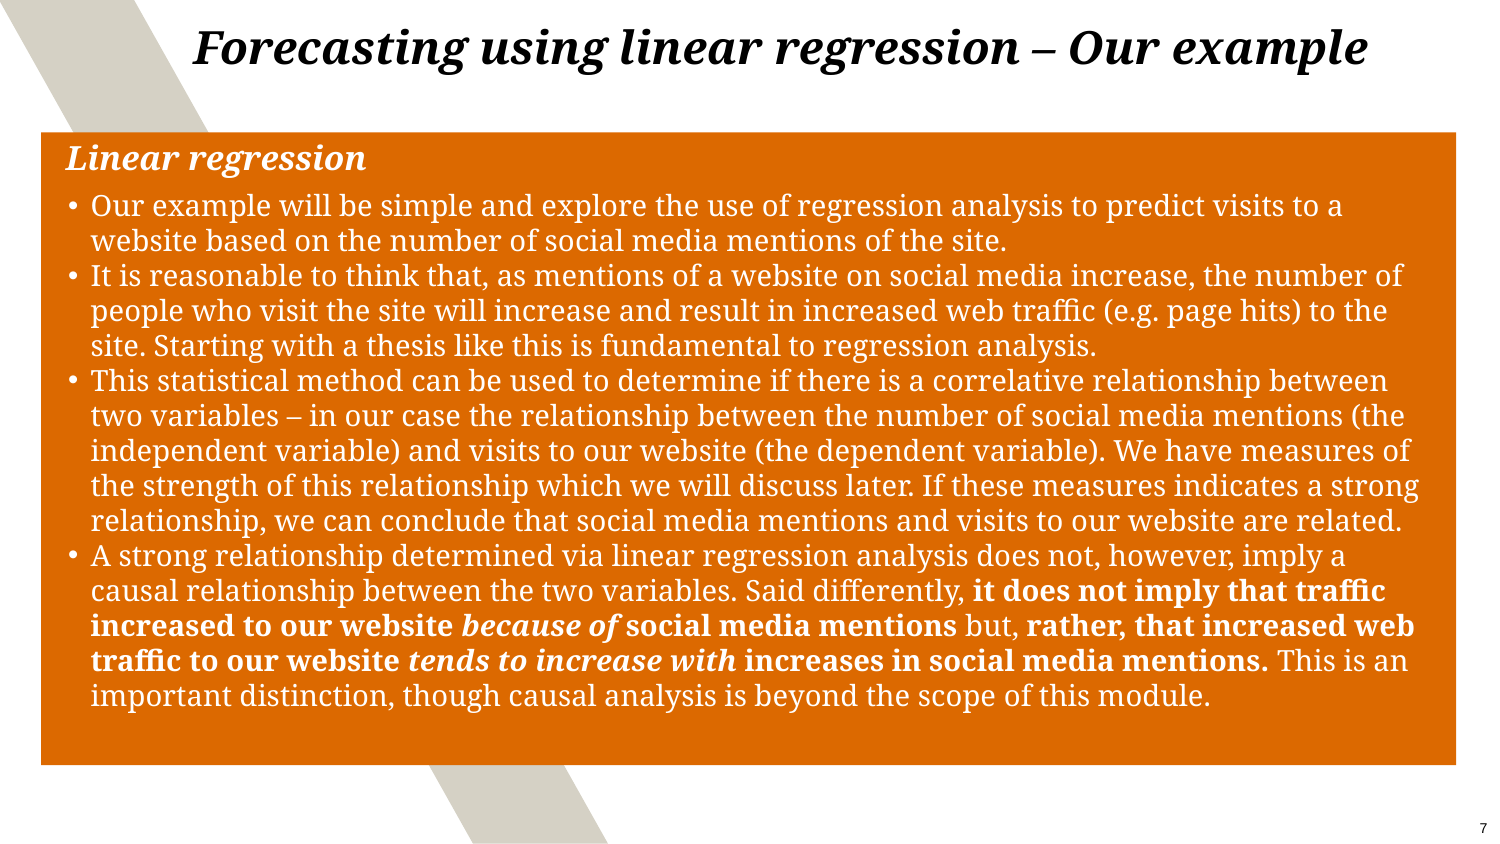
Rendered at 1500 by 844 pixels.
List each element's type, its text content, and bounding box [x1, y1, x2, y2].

text_box [39, 130, 1458, 767]
title Forecasting using linear regression – Our example [193, 18, 1454, 85]
text_box [0, 0, 210, 130]
text_box Our example will be simple and explore the use of regression analysis to predict visits to a website based on the number of social media mentions of the site. It is reasonable to think that, as mentions of a website on social media increase, the number of people who visit the site will increase and result in increased web traffic (e.g. page hits) to the site. Starting with a thesis like this is fundamental to regression analysis. This statistical method can be used to determine if there is a correlative relationship between two variables – in our case the relationship between the number of social media mentions (the independent variable) and visits to our website (the dependent variable). We have measures of the strength of this relationship which we will discuss later. If these measures indicates a strong relationship, we can conclude that social media mentions and visits to our website are related. A strong relationship determined via linear regression analysis does not, however, imply a causal relationship between the two variables. Said differently, it does not imply that traffic increased to our website because of social media mentions but, rather, that increased web traffic to our website tends to increase with increases in social media mentions. This is an important distinction, though causal analysis is beyond the scope of this module. [68, 187, 1433, 712]
slide_number 7 [1195, 819, 1488, 844]
text_box [427, 767, 610, 844]
text_box Linear regression [65, 137, 387, 177]
